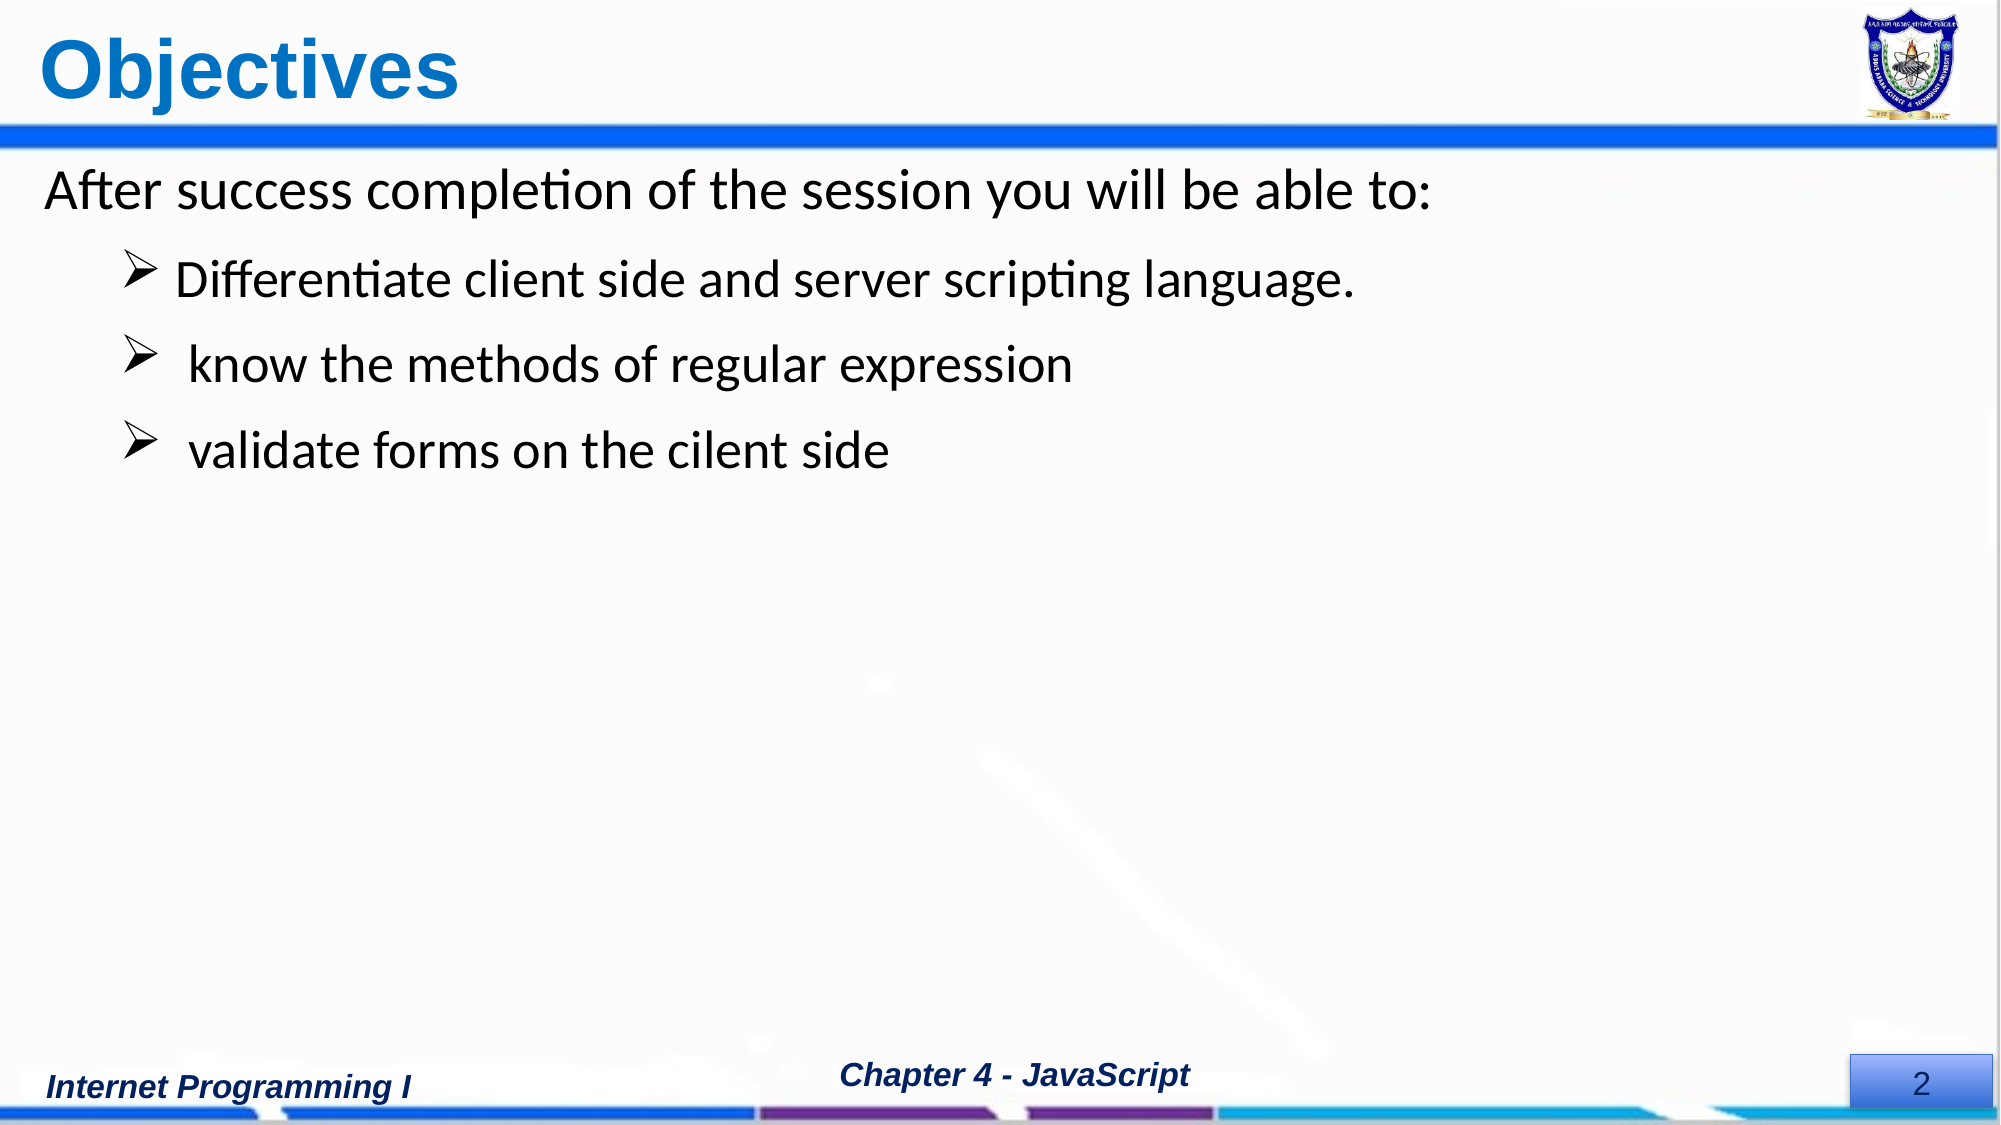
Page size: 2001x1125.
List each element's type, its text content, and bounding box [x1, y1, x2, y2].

picture [0, 0, 2001, 1125]
list After success completion of the session you will be able to: Differentiate client side and server scripting language. know the methods of regular expression validate forms on the cilent side [10, 151, 1844, 1039]
footer Chapter 4 - JavaScript [761, 1042, 1268, 1103]
title Objectives [24, 31, 1319, 111]
slide_number Internet Programming I [31, 1054, 482, 1115]
